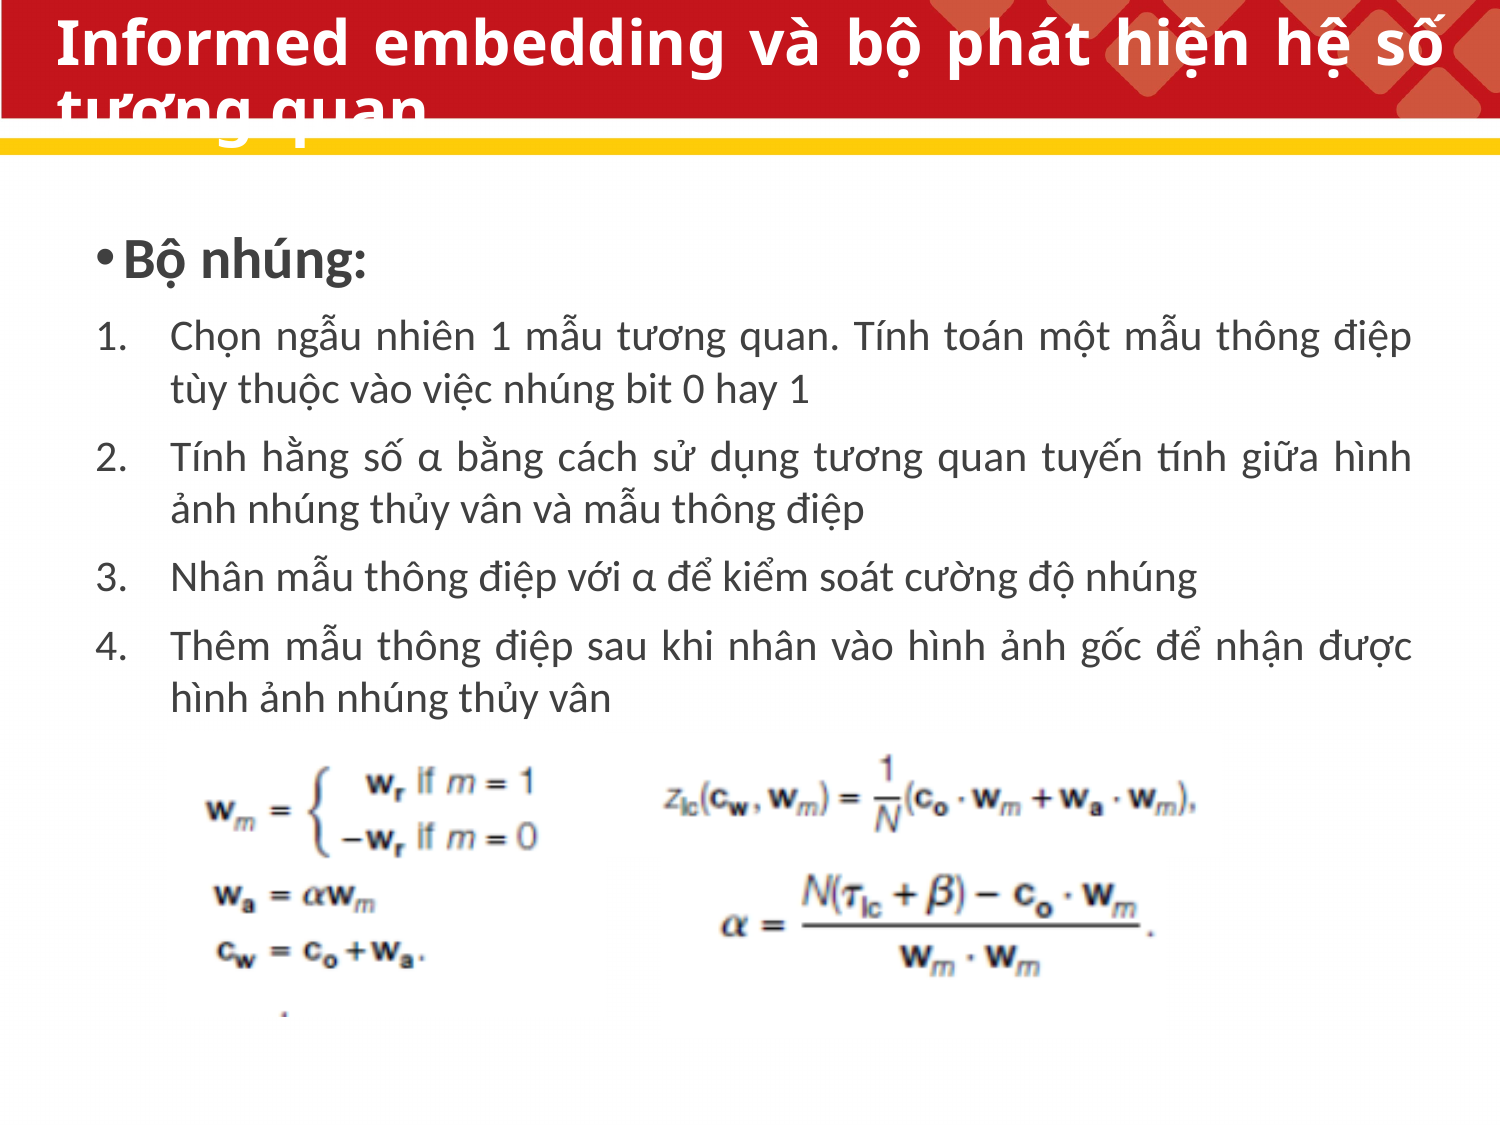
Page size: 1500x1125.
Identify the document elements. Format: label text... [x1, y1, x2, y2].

title Informed embedding và bộ phát hiện hệ số tương quan [41, 0, 1462, 173]
list Bộ nhúng: Chọn ngẫu nhiên 1 mẫu tương quan. Tính toán một mẫu thông điệp tùy thuộc vào việc nhúng bit 0 hay 1 Tính hằng số α bằng cách sử dụng tương quan tuyến tính giữa hình ảnh nhúng thủy vân và mẫu thông điệp Nhân mẫu thông điệp với α để kiểm soát cường độ nhúng Thêm mẫu thông điệp sau khi nhân vào hình ảnh gốc để nhận được hình ảnh nhúng thủy vân [80, 220, 1429, 1057]
picture [0, 0, 1500, 1125]
